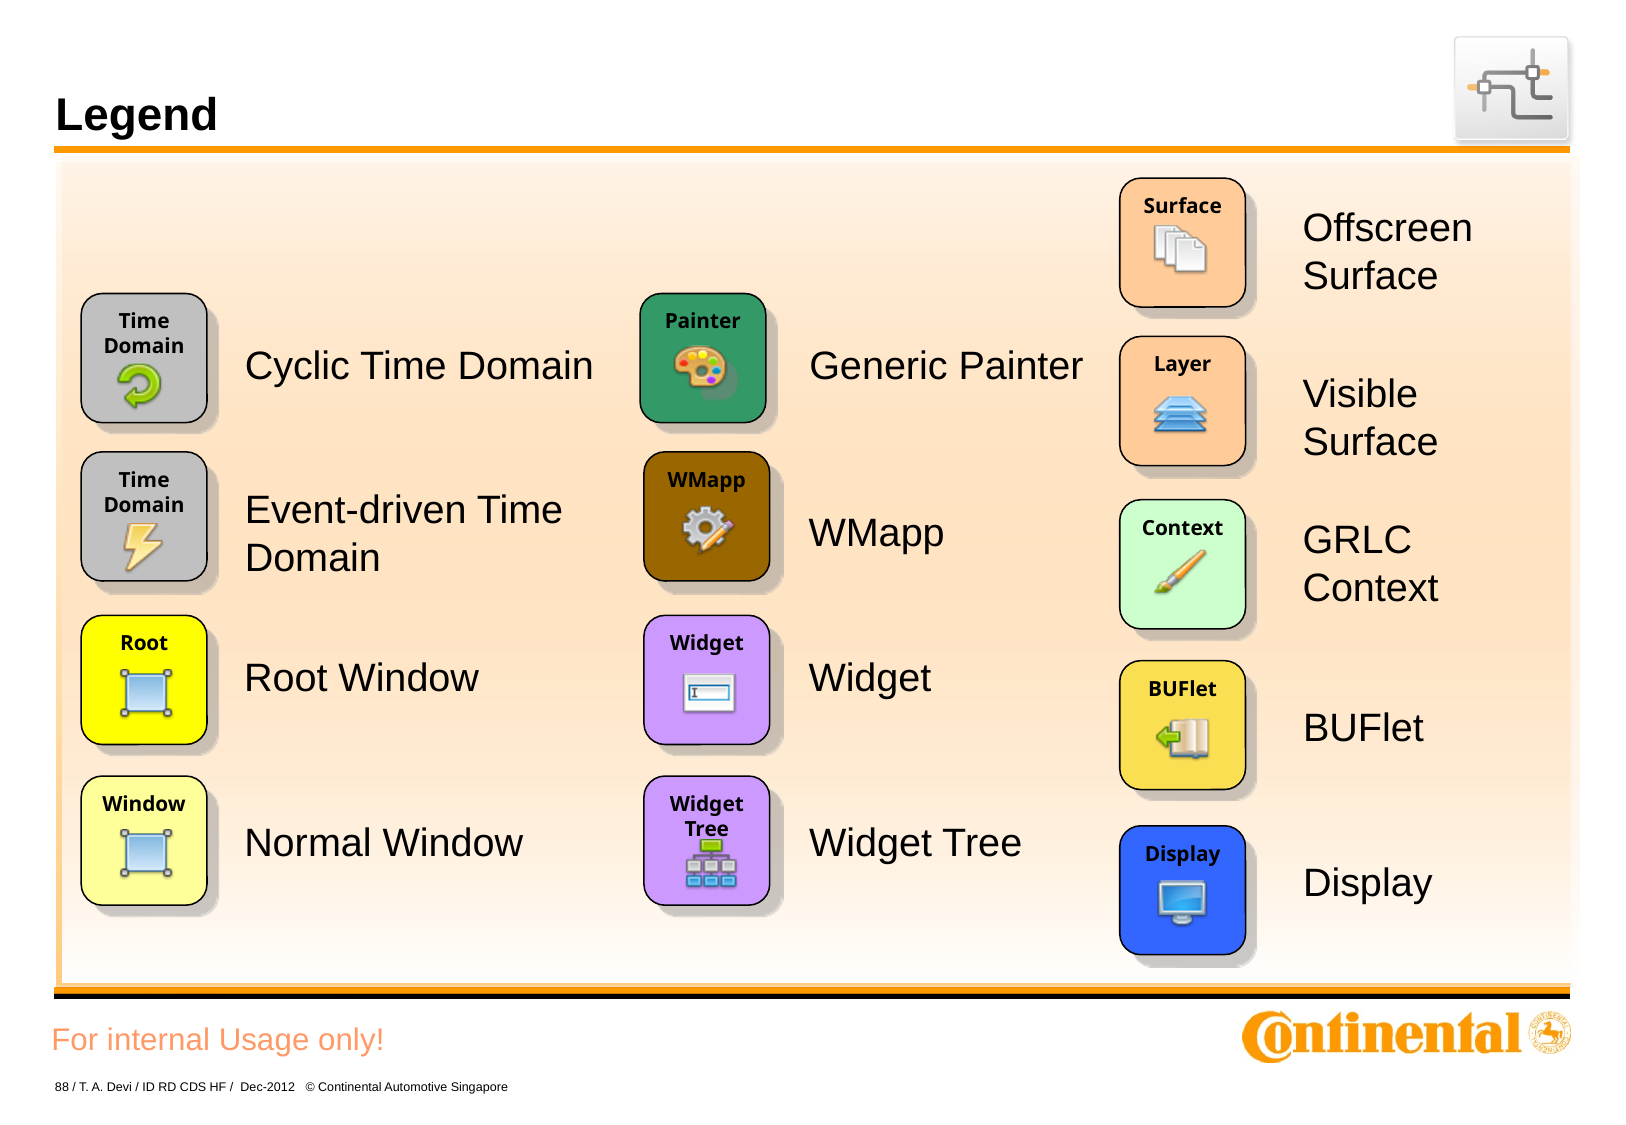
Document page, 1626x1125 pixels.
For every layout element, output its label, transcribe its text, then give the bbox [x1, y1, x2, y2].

text_box WMapp [792, 498, 961, 562]
picture [1242, 1010, 1571, 1063]
text_box Generic Painter [793, 331, 1101, 396]
picture [54, 20, 1582, 159]
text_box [1119, 177, 1246, 308]
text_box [80, 615, 208, 745]
text_box Normal Window [228, 809, 540, 873]
text_box Visible Surface [1286, 360, 1455, 471]
text_box Cyclic Time Domain [229, 331, 610, 396]
text_box Event-driven Time Domain [229, 476, 591, 587]
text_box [643, 451, 770, 582]
text_box Widget Tree [793, 809, 1039, 873]
picture [54, 987, 1570, 999]
text_box Root Window [228, 644, 495, 708]
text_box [1119, 825, 1246, 955]
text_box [639, 293, 767, 423]
text_box GRLC Context [1286, 506, 1455, 617]
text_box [643, 775, 770, 906]
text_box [80, 293, 208, 423]
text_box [643, 615, 770, 745]
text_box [1119, 660, 1246, 790]
text_box Display [1287, 849, 1449, 913]
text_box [1119, 499, 1246, 630]
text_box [1119, 336, 1246, 466]
text_box BUFlet [1287, 693, 1440, 758]
text_box Offscreen Surface [1286, 194, 1501, 305]
text_box Widget [792, 644, 948, 708]
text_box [80, 775, 208, 906]
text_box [80, 451, 208, 582]
slide_number 88 / T. A. Devi / ID RD CDS HF / Dec-2012 © Continental Automotive Singapore [54, 1070, 570, 1094]
title Legend [55, 0, 1519, 141]
